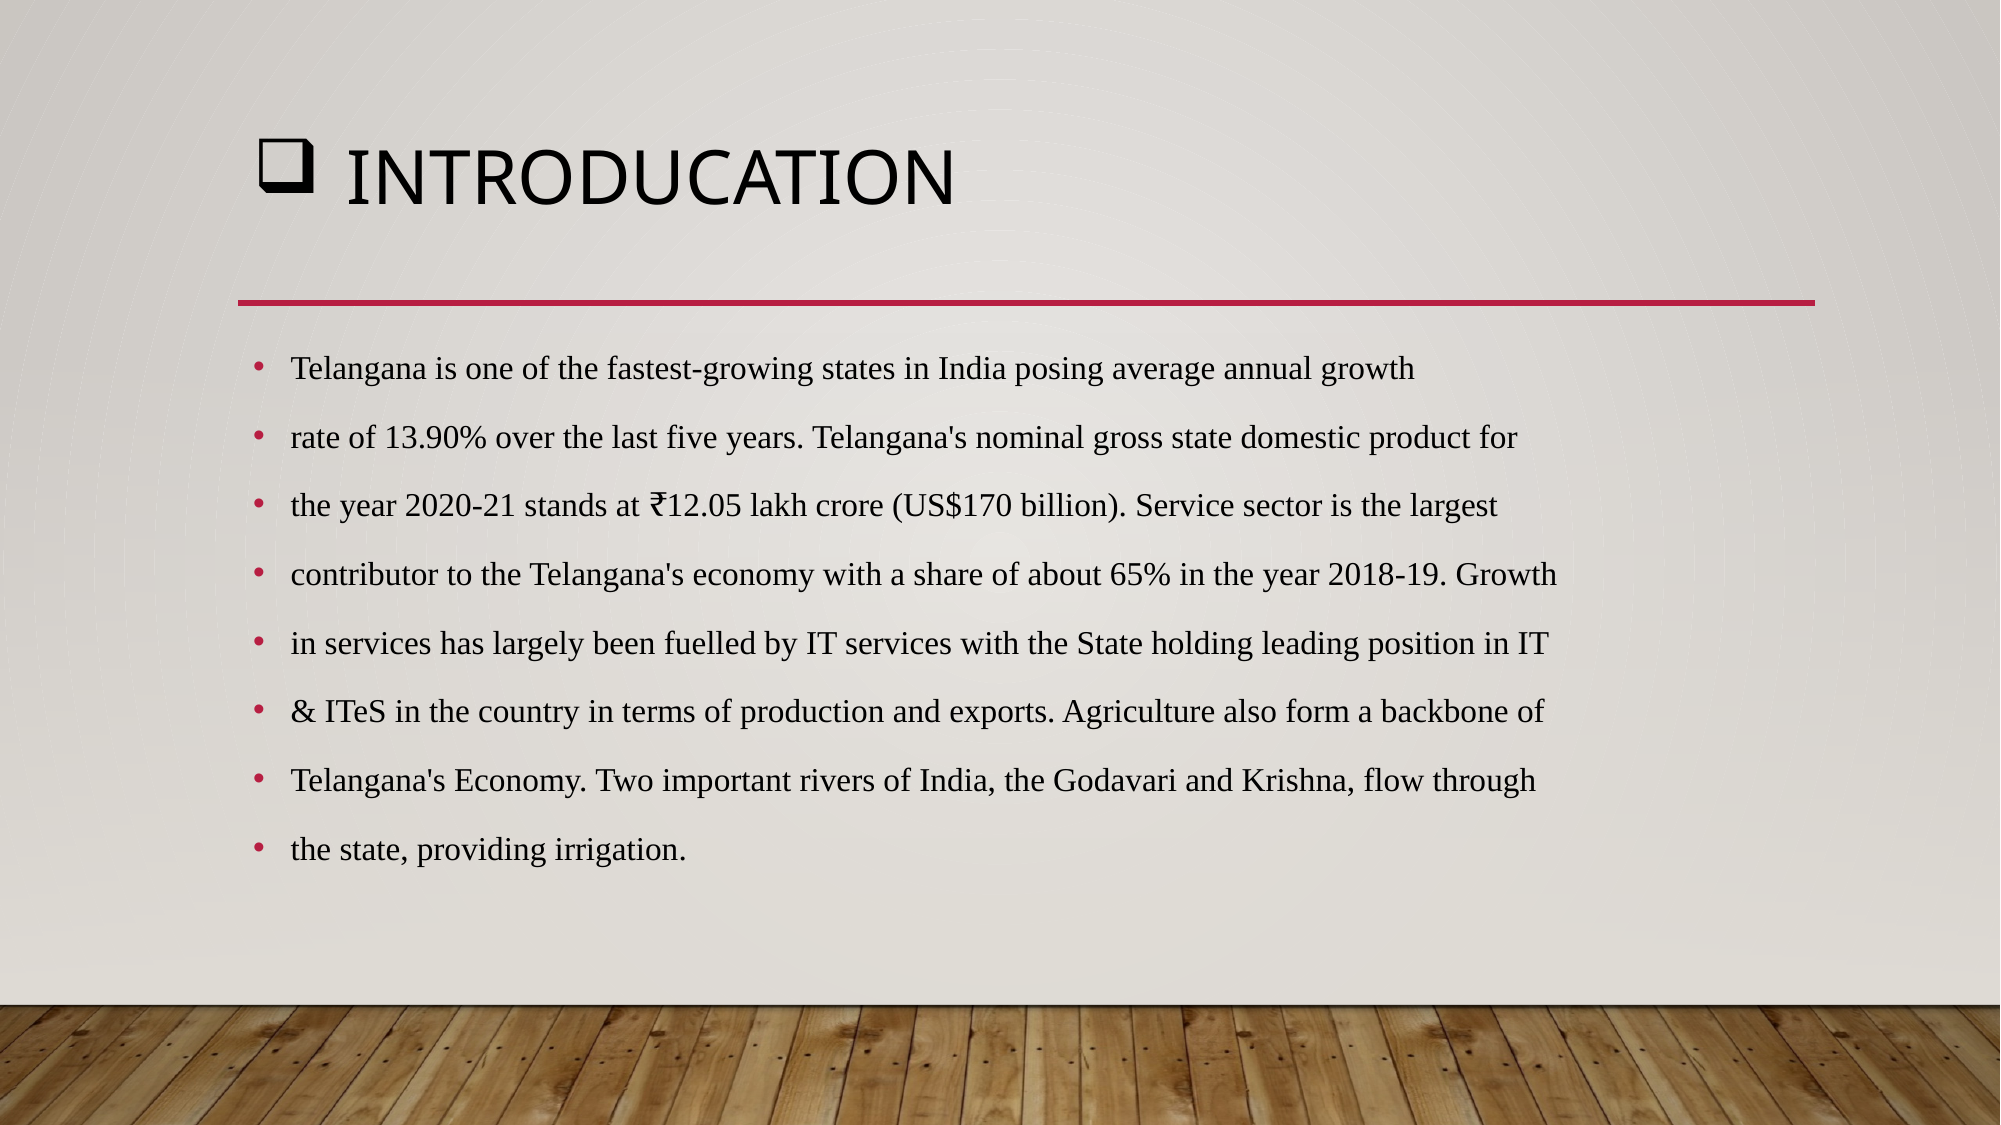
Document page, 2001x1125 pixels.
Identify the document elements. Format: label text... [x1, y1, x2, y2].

picture [0, 1005, 2000, 1125]
title INTRODUCATION [238, 131, 1814, 305]
list Telangana is one of the fastest-growing states in India posing average annual growth rate of 13.90% over the last five years. Telangana's nominal gross state domestic product for the year 2020-21 stands at ₹12.05 lakh crore (US$170 billion). Service sector is the largest contributor to the Telangana's economy with a share of about 65% in the year 2018-19. Growth in services has largely been fuelled by IT services with the State holding leading position in IT & ITeS in the country in terms of production and exports. Agriculture also form a backbone of Telangana's Economy. Two important rivers of India, the Godavari and Krishna, flow through the state, providing irrigation. [238, 330, 1814, 897]
